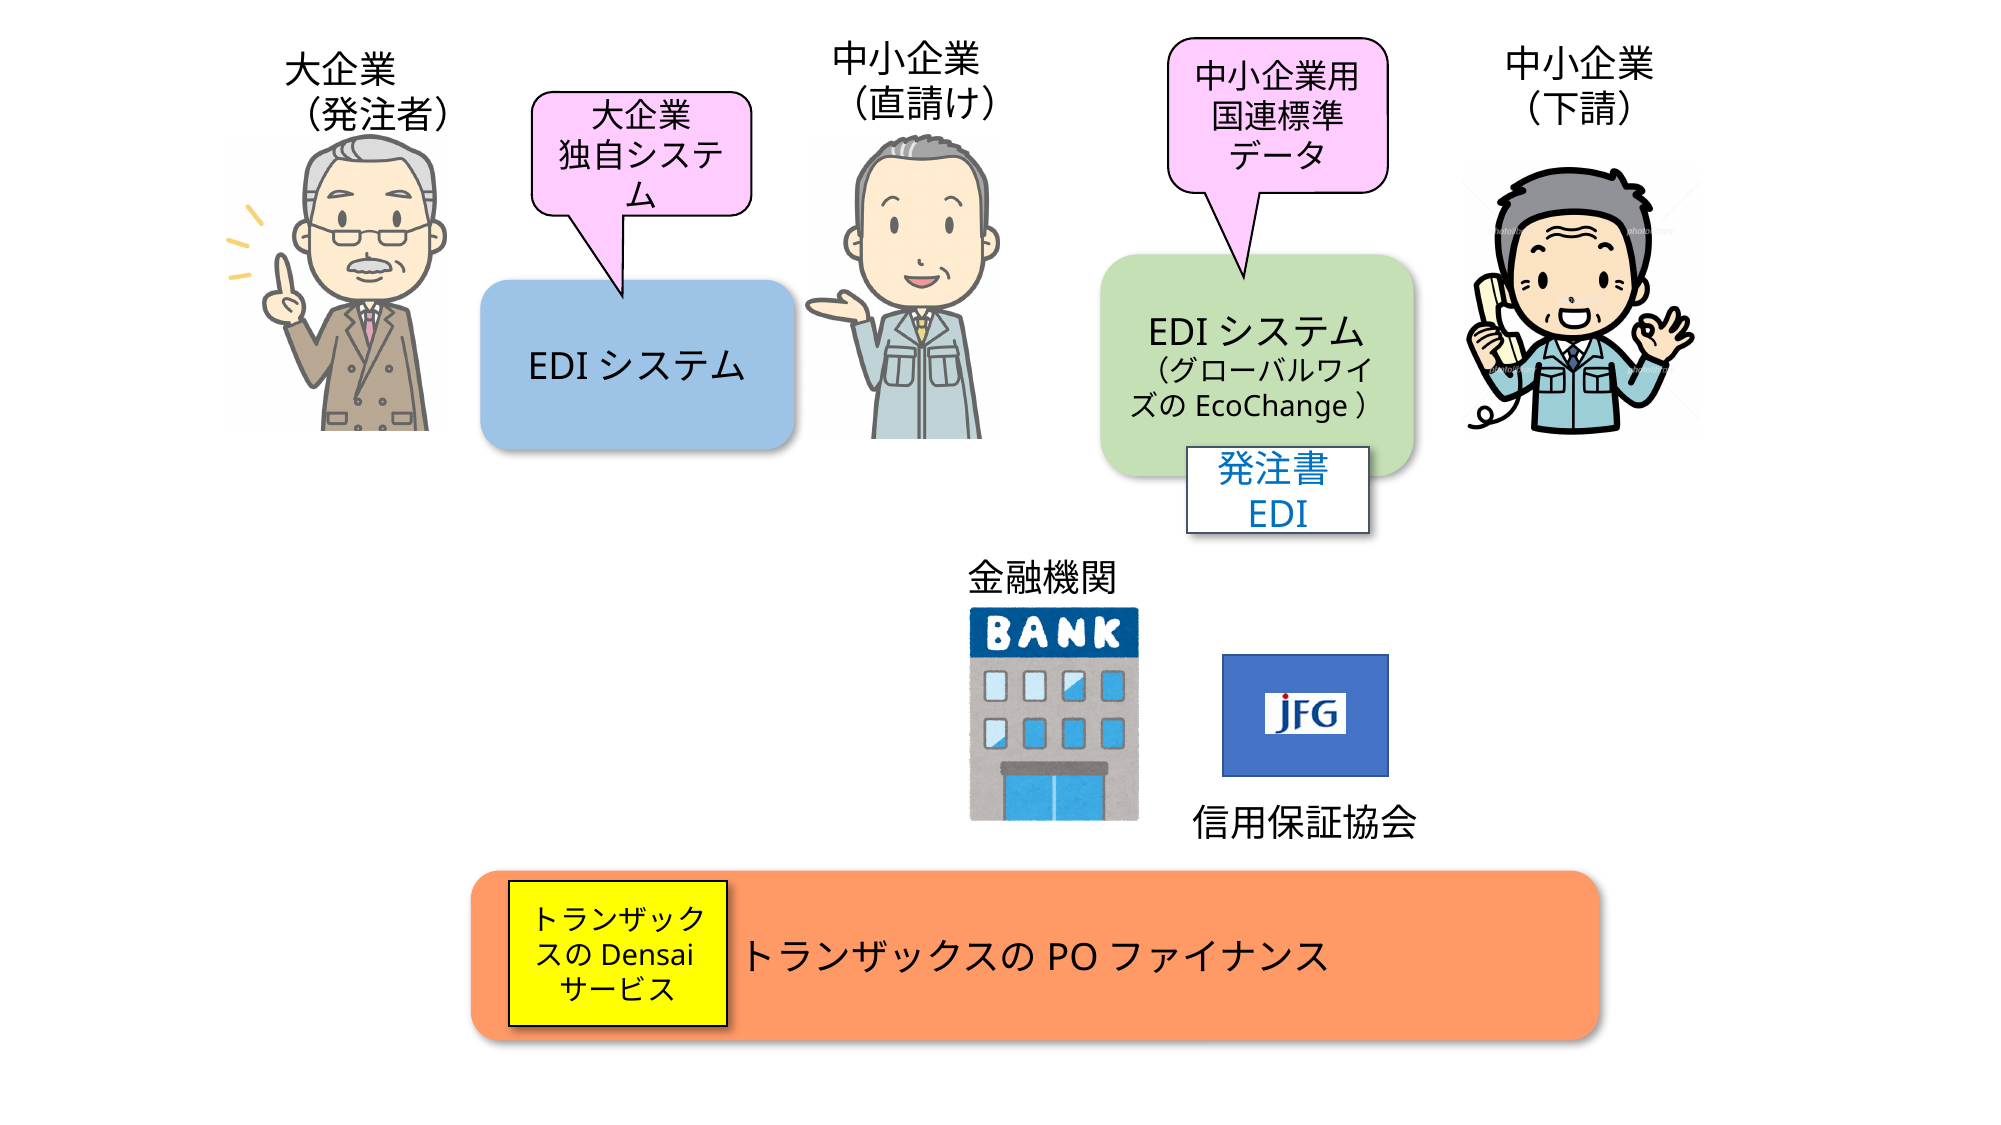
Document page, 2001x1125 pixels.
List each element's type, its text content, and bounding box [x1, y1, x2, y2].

text_box 中小企業 （下請） [1489, 33, 1670, 138]
text_box トランザックスのDensaiサービス [508, 880, 728, 1027]
text_box 大企業 （発注者） [269, 38, 487, 143]
text_box EDIシステム （グローバルワイズのEcoChange） [1099, 253, 1415, 478]
text_box 信用保証協会 [1178, 792, 1433, 852]
text_box 大企業 独自システム [530, 90, 753, 300]
picture [1265, 693, 1346, 735]
picture [226, 134, 447, 431]
text_box [1222, 654, 1389, 777]
text_box 中小企業 （直請け） [816, 27, 1034, 133]
picture [805, 134, 1000, 439]
text_box EDIシステム [479, 278, 796, 451]
text_box 金融機関 [953, 547, 1133, 607]
text_box 中小企業用 国連標準データ [1167, 37, 1389, 281]
picture [956, 603, 1152, 825]
picture [1462, 162, 1700, 439]
text_box トランザックスのPOファイナンス [469, 869, 1600, 1042]
text_box 発注書EDI [1186, 446, 1370, 534]
